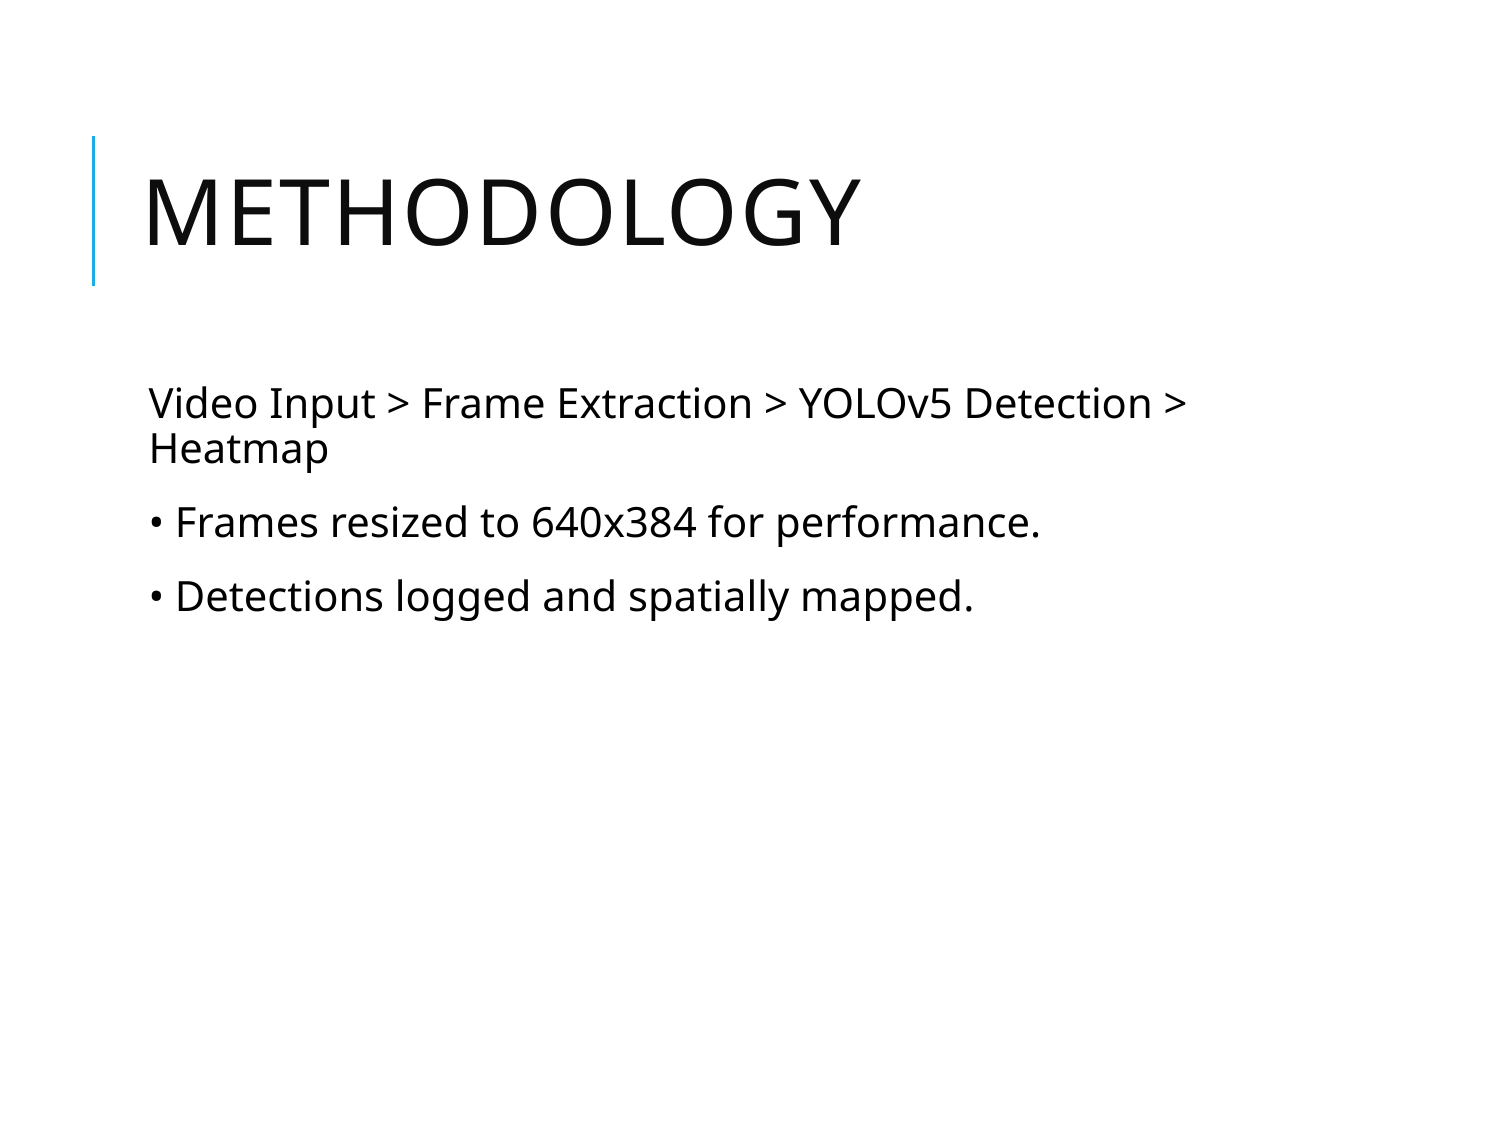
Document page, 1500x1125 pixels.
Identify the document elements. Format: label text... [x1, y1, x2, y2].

list Video Input > Frame Extraction > YOLOv5 Detection > Heatmap • Frames resized to 640x384 for performance. • Detections logged and spatially mapped. [126, 375, 1322, 1035]
title Methodology [126, 96, 1322, 342]
